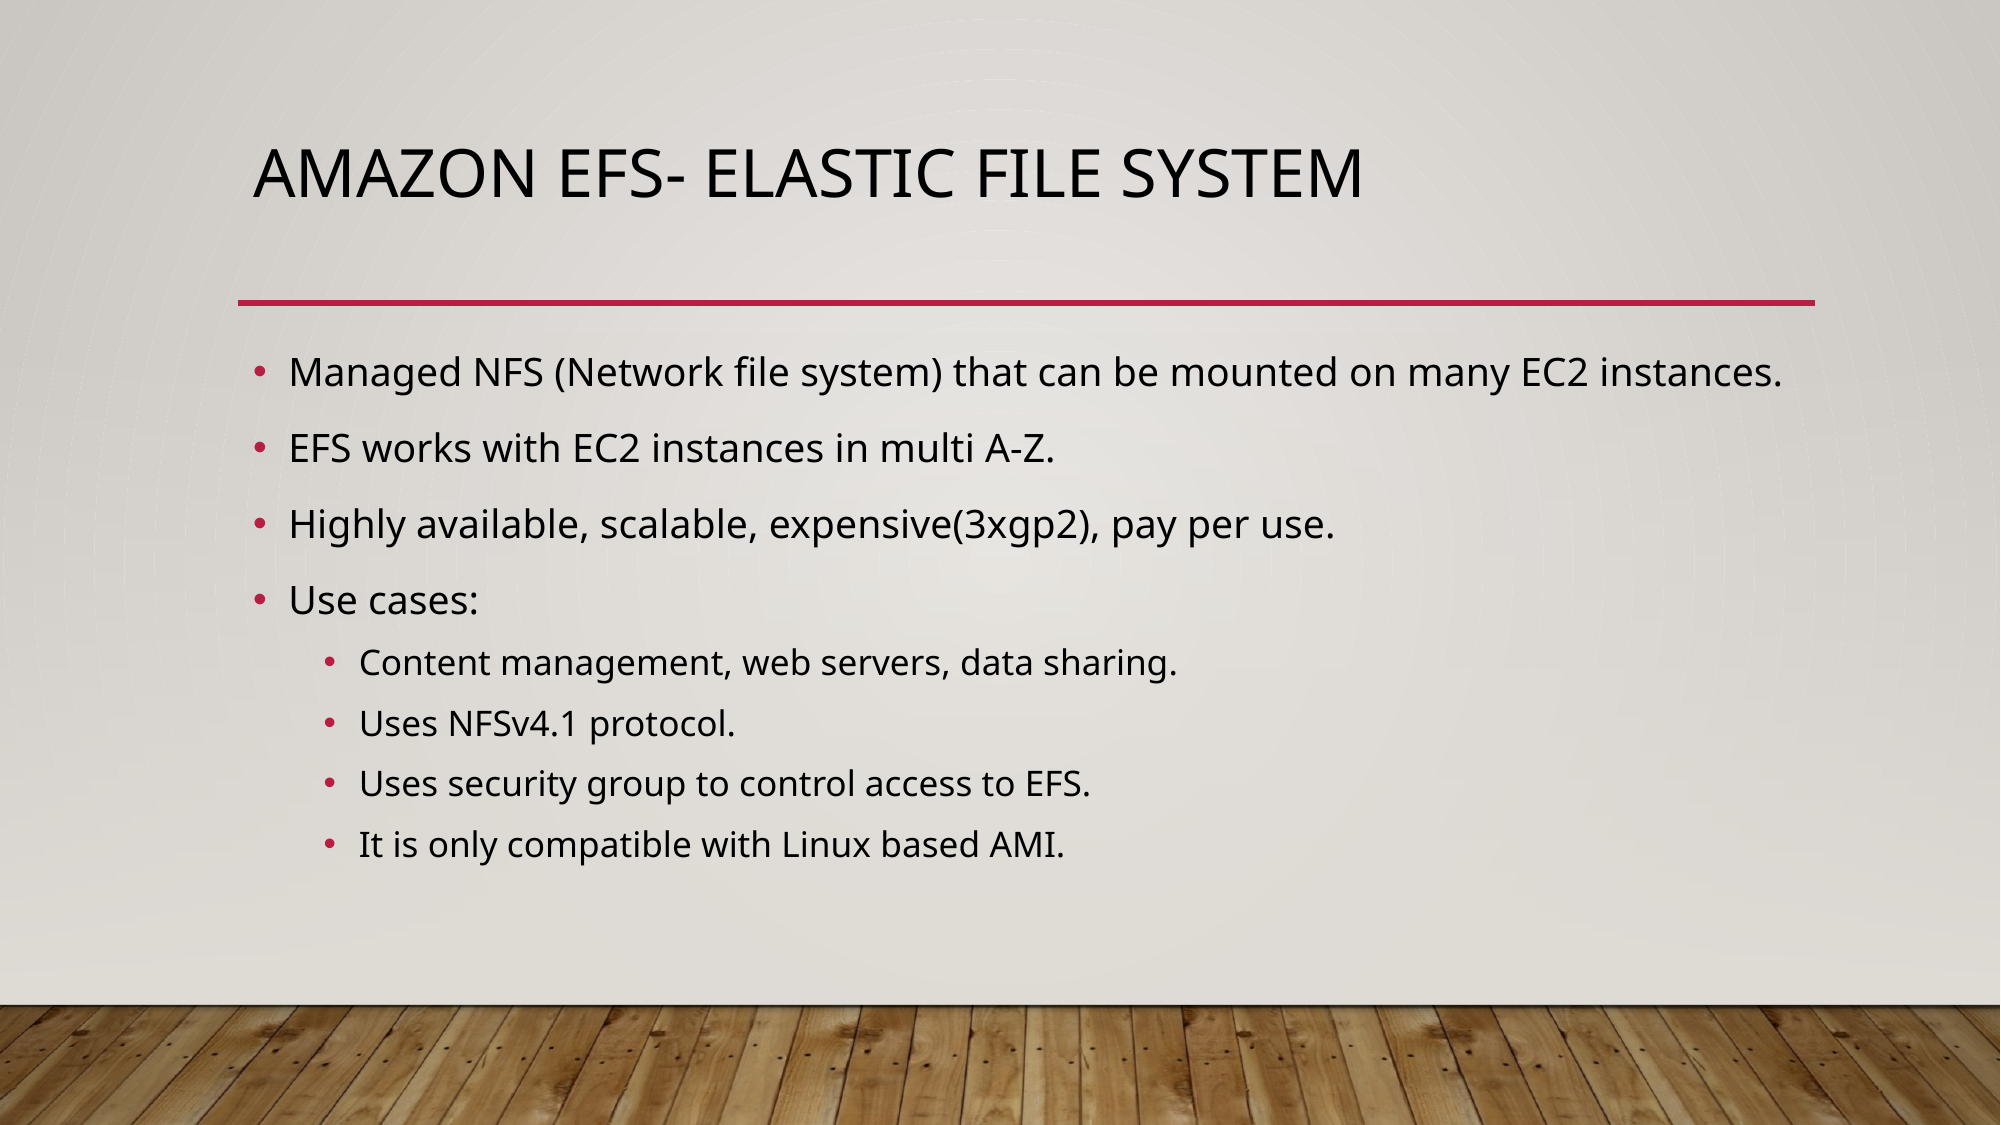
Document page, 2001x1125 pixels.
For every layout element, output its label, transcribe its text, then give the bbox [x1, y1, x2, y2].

title Amazon efs- elastic file system [238, 131, 1814, 305]
list Managed NFS (Network file system) that can be mounted on many EC2 instances. EFS works with EC2 instances in multi A-Z. Highly available, scalable, expensive(3xgp2), pay per use. Use cases: Content management, web servers, data sharing. Uses NFSv4.1 protocol. Uses security group to control access to EFS. It is only compatible with Linux based AMI. [238, 330, 1814, 897]
picture [0, 1005, 2000, 1125]
